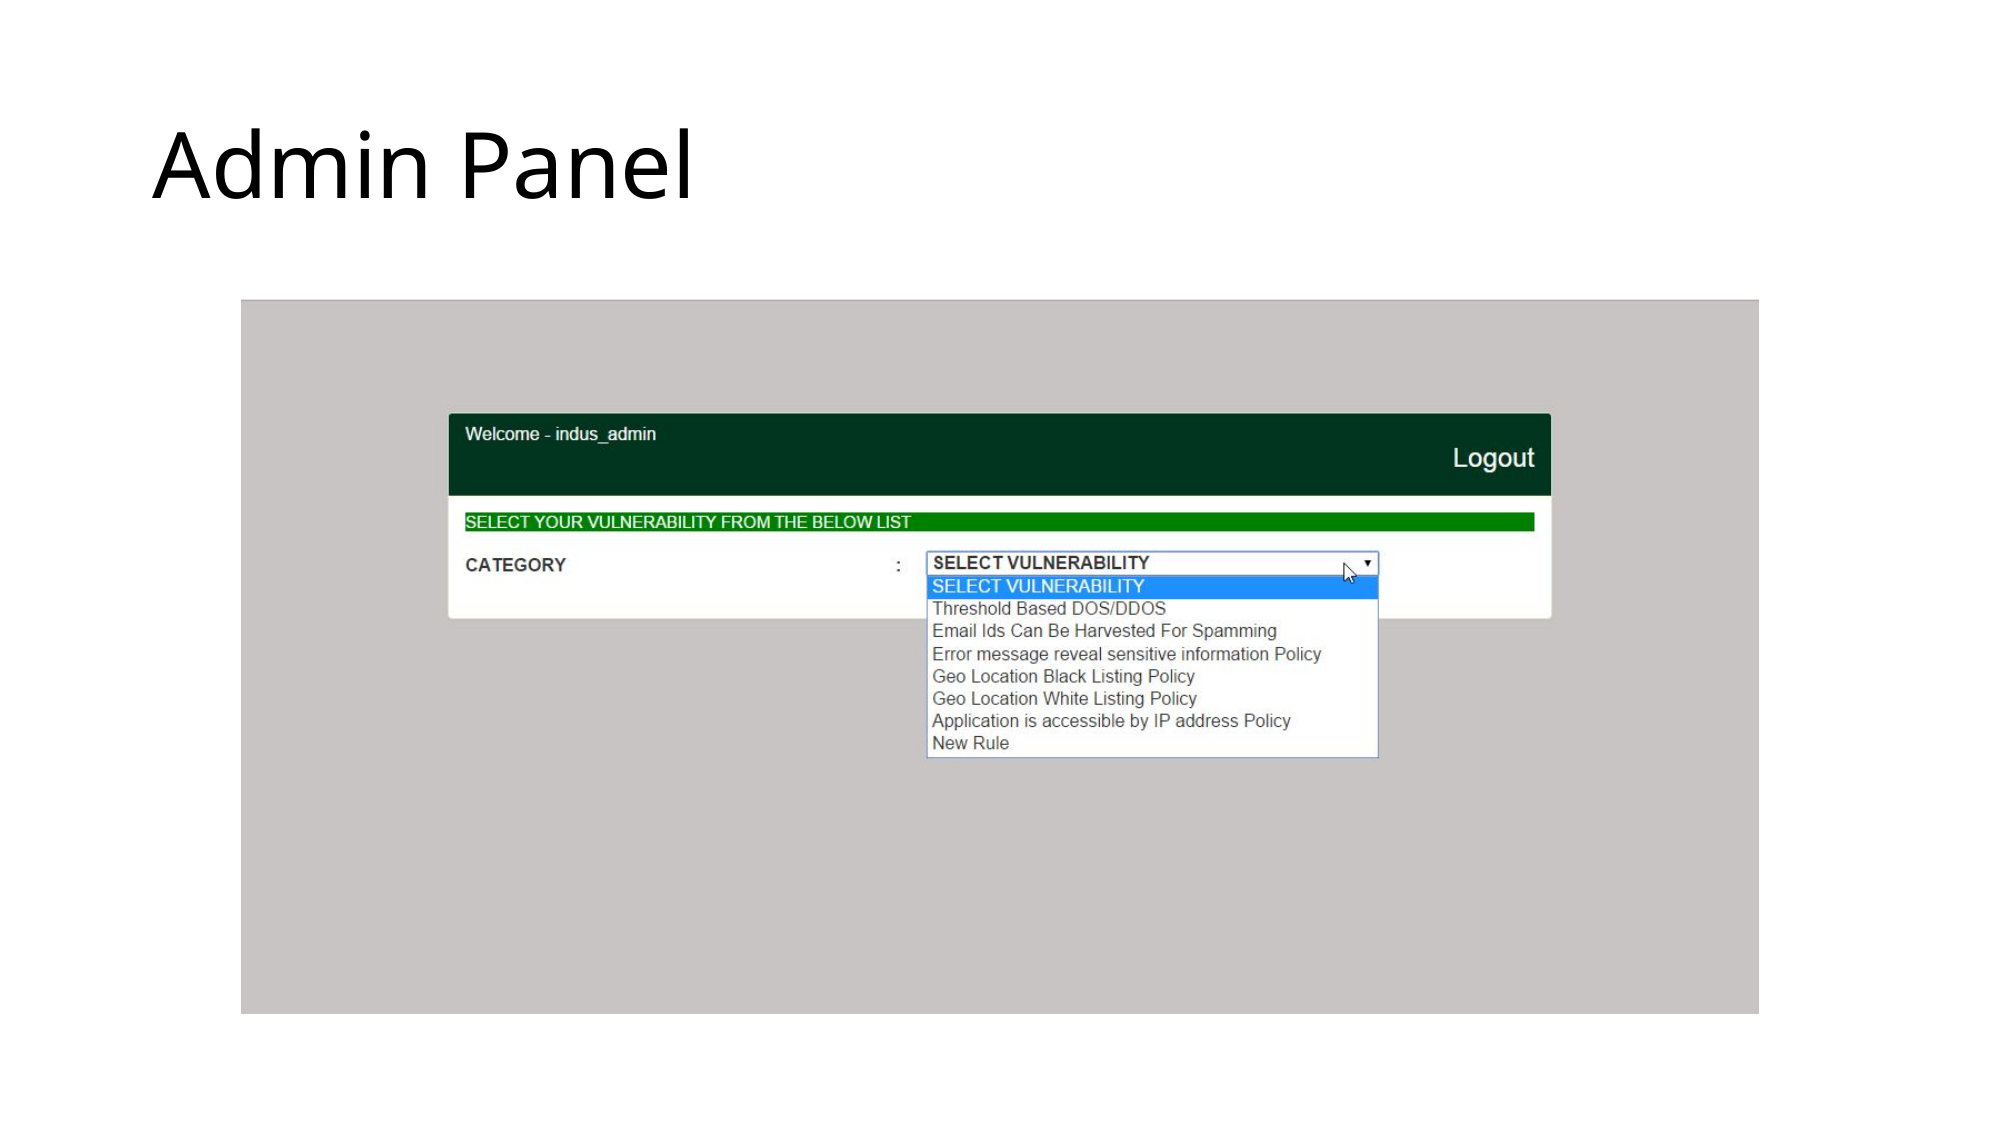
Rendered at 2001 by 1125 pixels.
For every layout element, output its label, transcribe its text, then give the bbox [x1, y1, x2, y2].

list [241, 299, 1759, 1014]
title Admin Panel [137, 59, 1863, 278]
